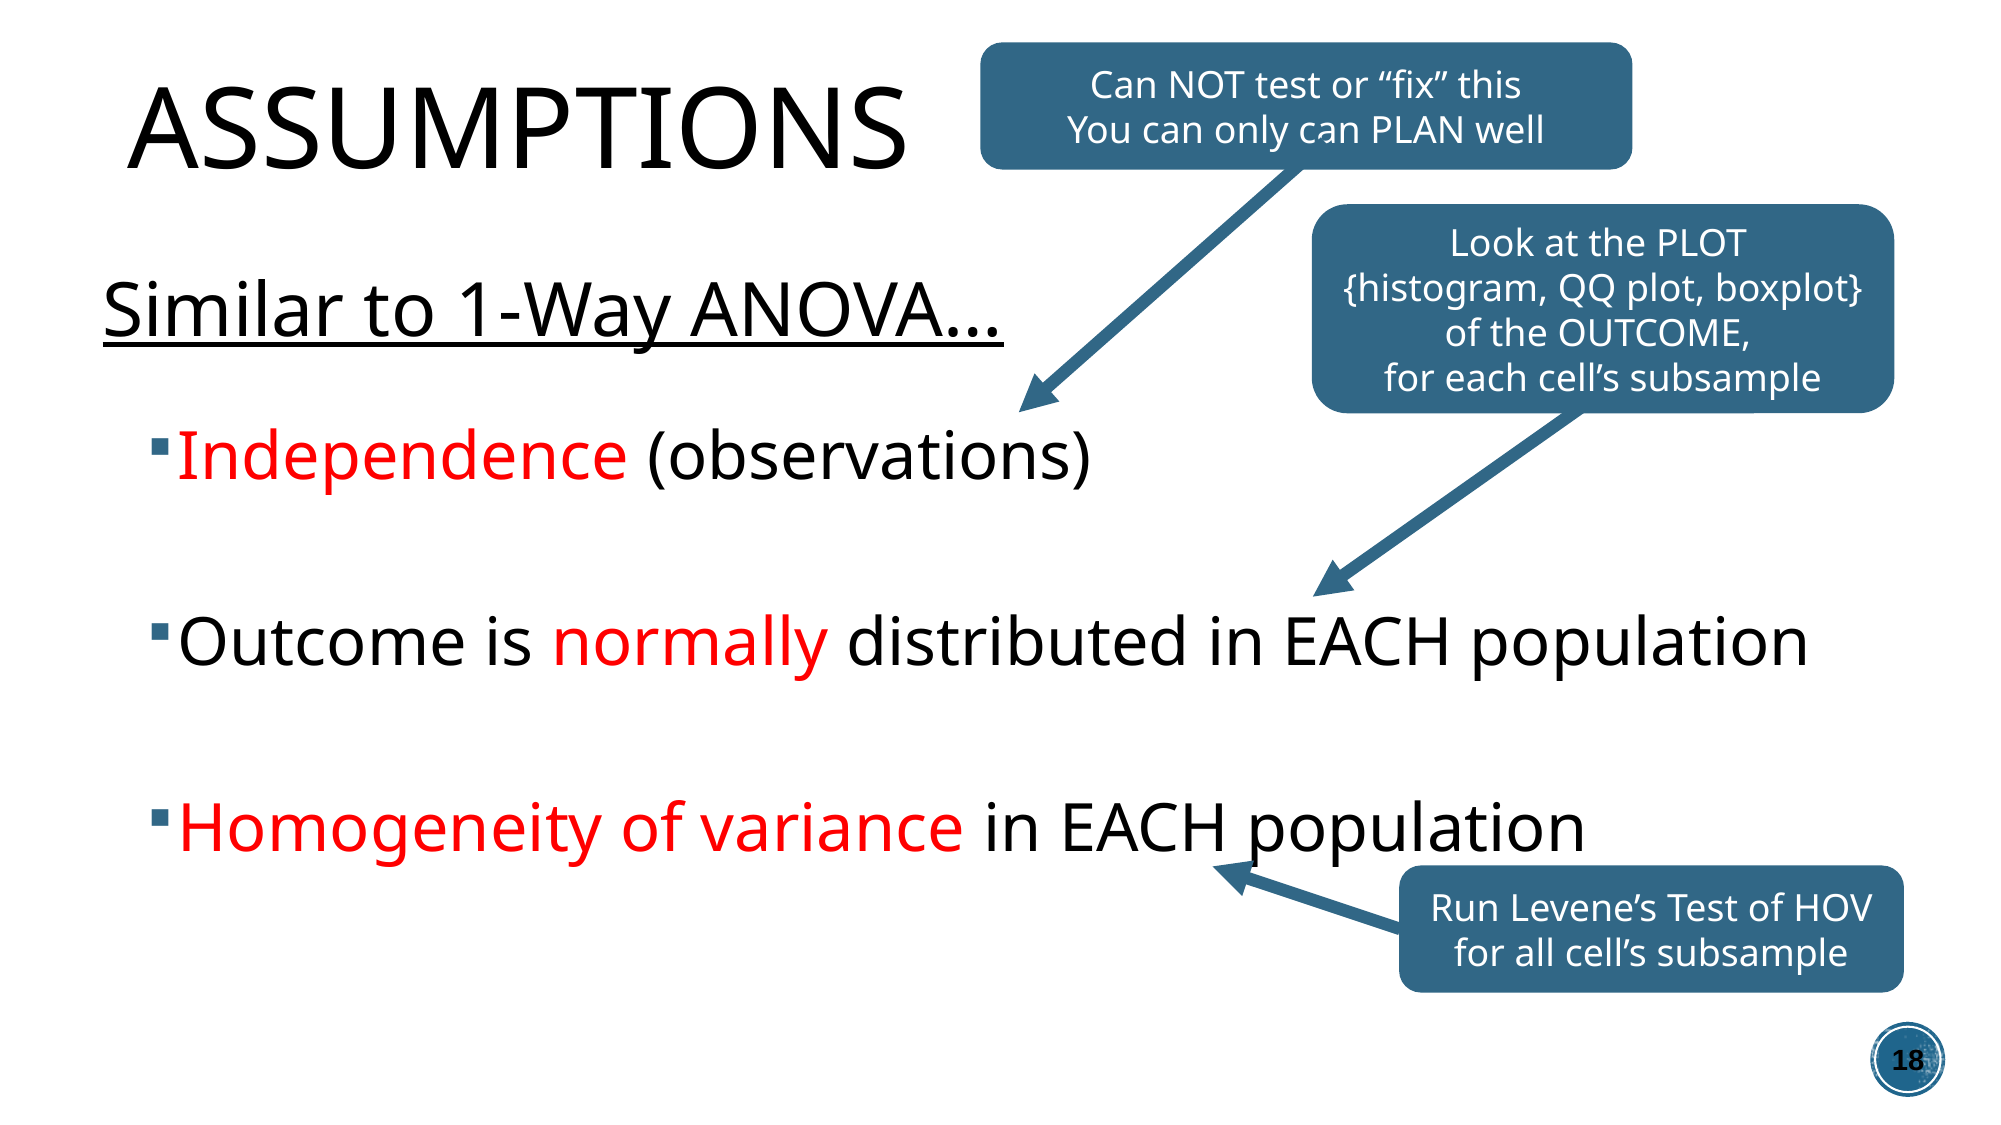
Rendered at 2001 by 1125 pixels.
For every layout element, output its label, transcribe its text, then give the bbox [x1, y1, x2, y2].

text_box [1214, 868, 1902, 991]
title Assumptions [112, 0, 1763, 263]
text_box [1314, 206, 1891, 596]
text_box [982, 45, 1631, 590]
list Similar to 1-Way ANOVA… Independence (observations) Outcome is normally distributed in EACH population Homogeneity of variance in EACH population [87, 156, 1925, 1005]
slide_number 18 [1855, 1028, 1961, 1089]
